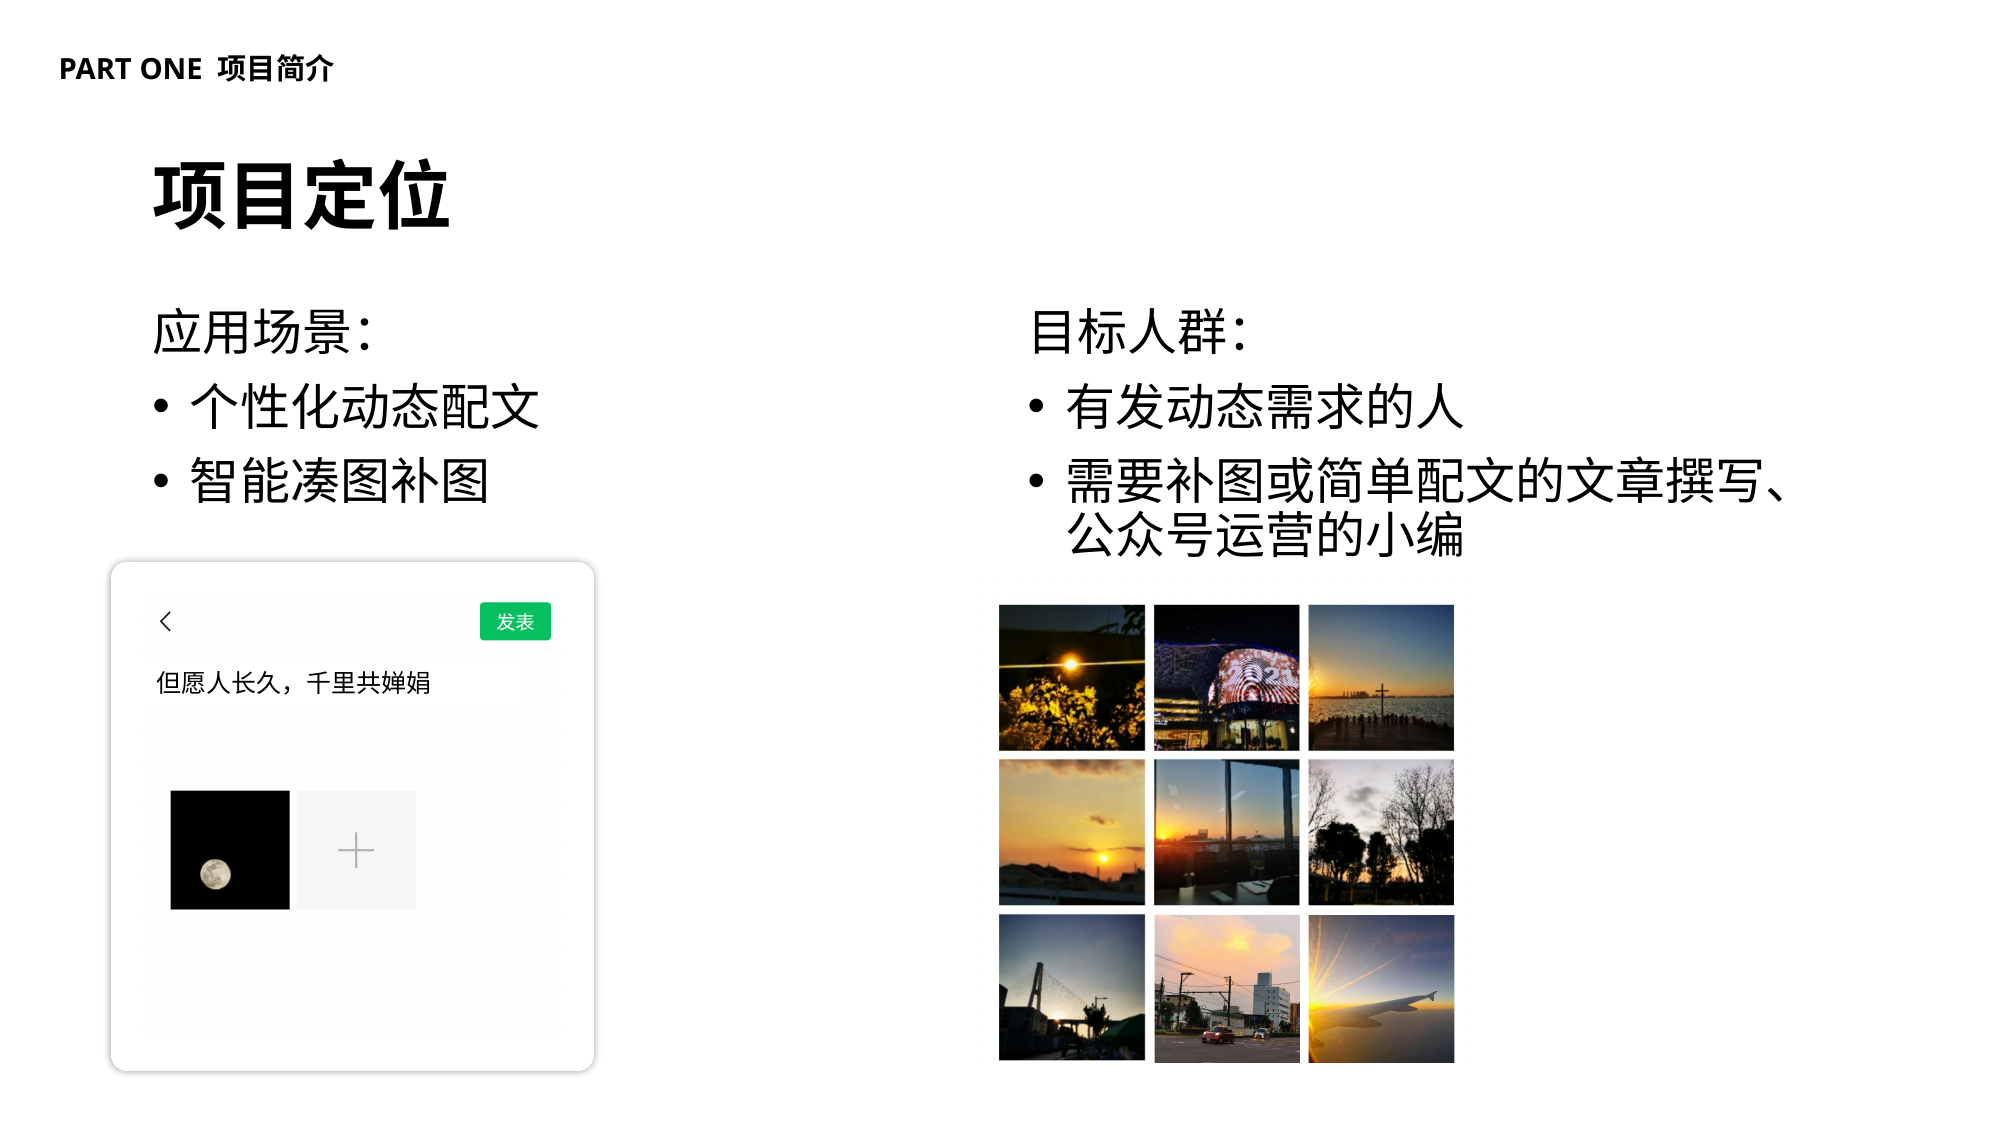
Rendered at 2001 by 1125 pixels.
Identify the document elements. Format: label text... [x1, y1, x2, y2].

list 目标人群： 有发动态需求的人 需要补图或简单配文的文章撰写、公众号运营的小编 [1012, 299, 1863, 1014]
picture [142, 593, 563, 1040]
picture [964, 575, 1489, 1078]
text_box PART ONE 项目简介 [43, 36, 586, 100]
title 项目定位 [137, 91, 1863, 309]
list 应用场景： 个性化动态配文 智能凑图补图 [137, 299, 988, 1014]
